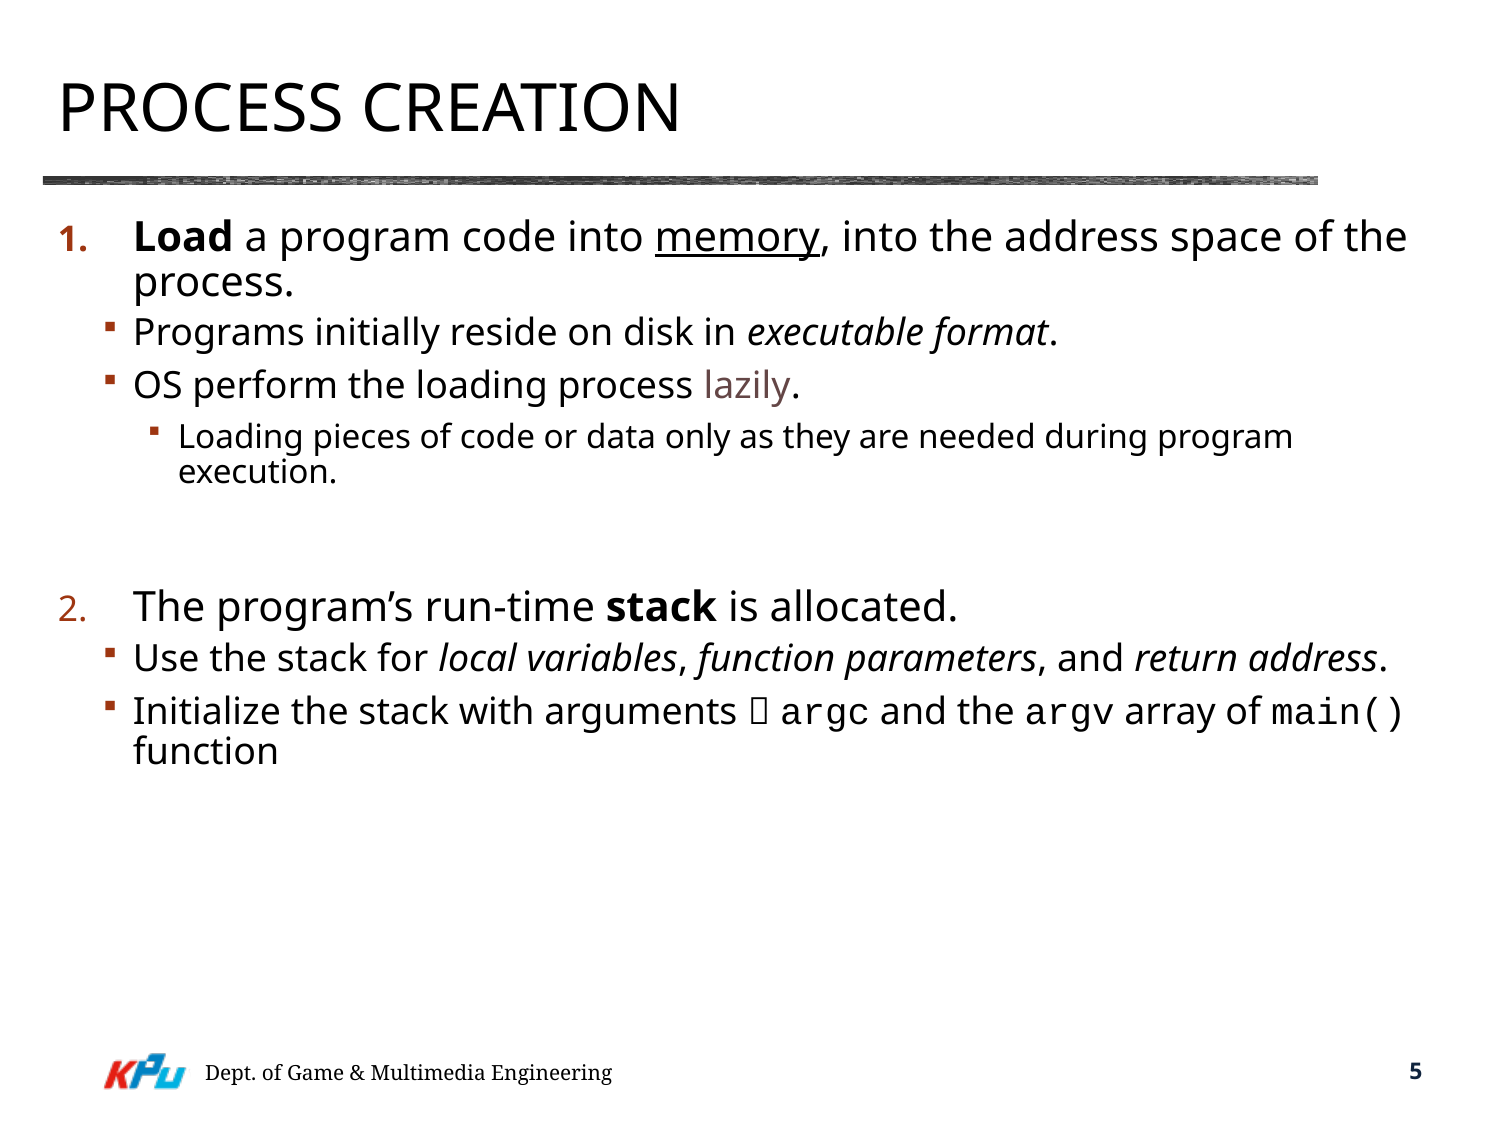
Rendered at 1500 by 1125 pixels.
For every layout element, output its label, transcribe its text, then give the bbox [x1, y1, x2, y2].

slide_number 5 [1379, 1042, 1459, 1103]
title Process Creation [42, 39, 1458, 182]
picture [92, 1030, 191, 1120]
list Load a program code into memory, into the address space of the process. Programs initially reside on disk in executable format. OS perform the loading process lazily. Loading pieces of code or data only as they are needed during program execution. The program’s run-time stack is allocated. Use the stack for local variables, function parameters, and return address. Initialize the stack with arguments  argc and the argv array of main() function [42, 207, 1458, 1013]
footer Dept. of Game & Multimedia Engineering [190, 1042, 879, 1103]
